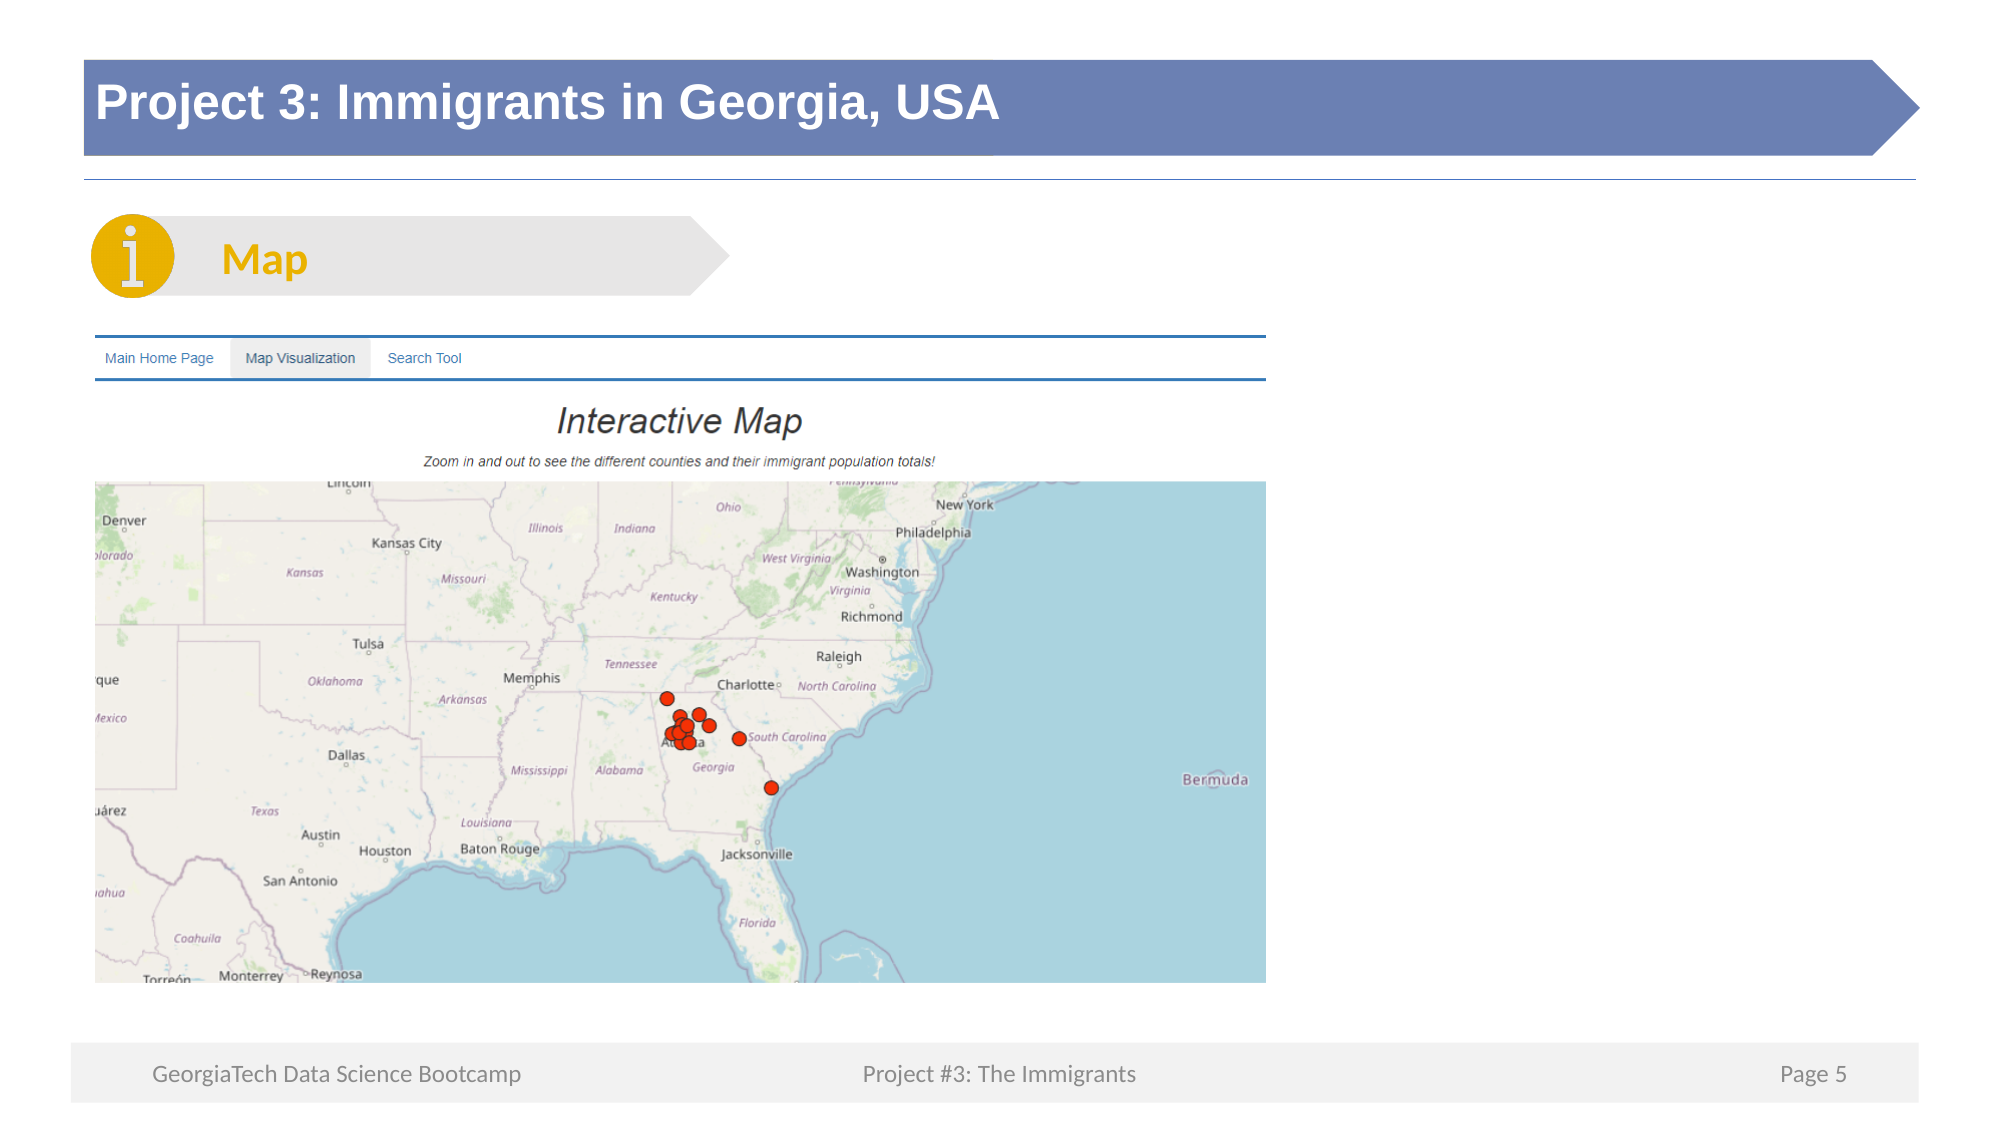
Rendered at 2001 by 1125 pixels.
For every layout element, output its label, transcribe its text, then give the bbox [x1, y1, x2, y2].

slide_number GeorgiaTech Data Science Bootcamp [137, 1042, 588, 1103]
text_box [79, 203, 730, 309]
text_box [83, 58, 1922, 157]
title Project 3: Immigrants in Georgia, USA [80, 42, 1240, 138]
footer Project #3: The Immigrants [662, 1042, 1338, 1103]
picture [95, 335, 1266, 1016]
slide_number Page 5 [1412, 1042, 1863, 1103]
